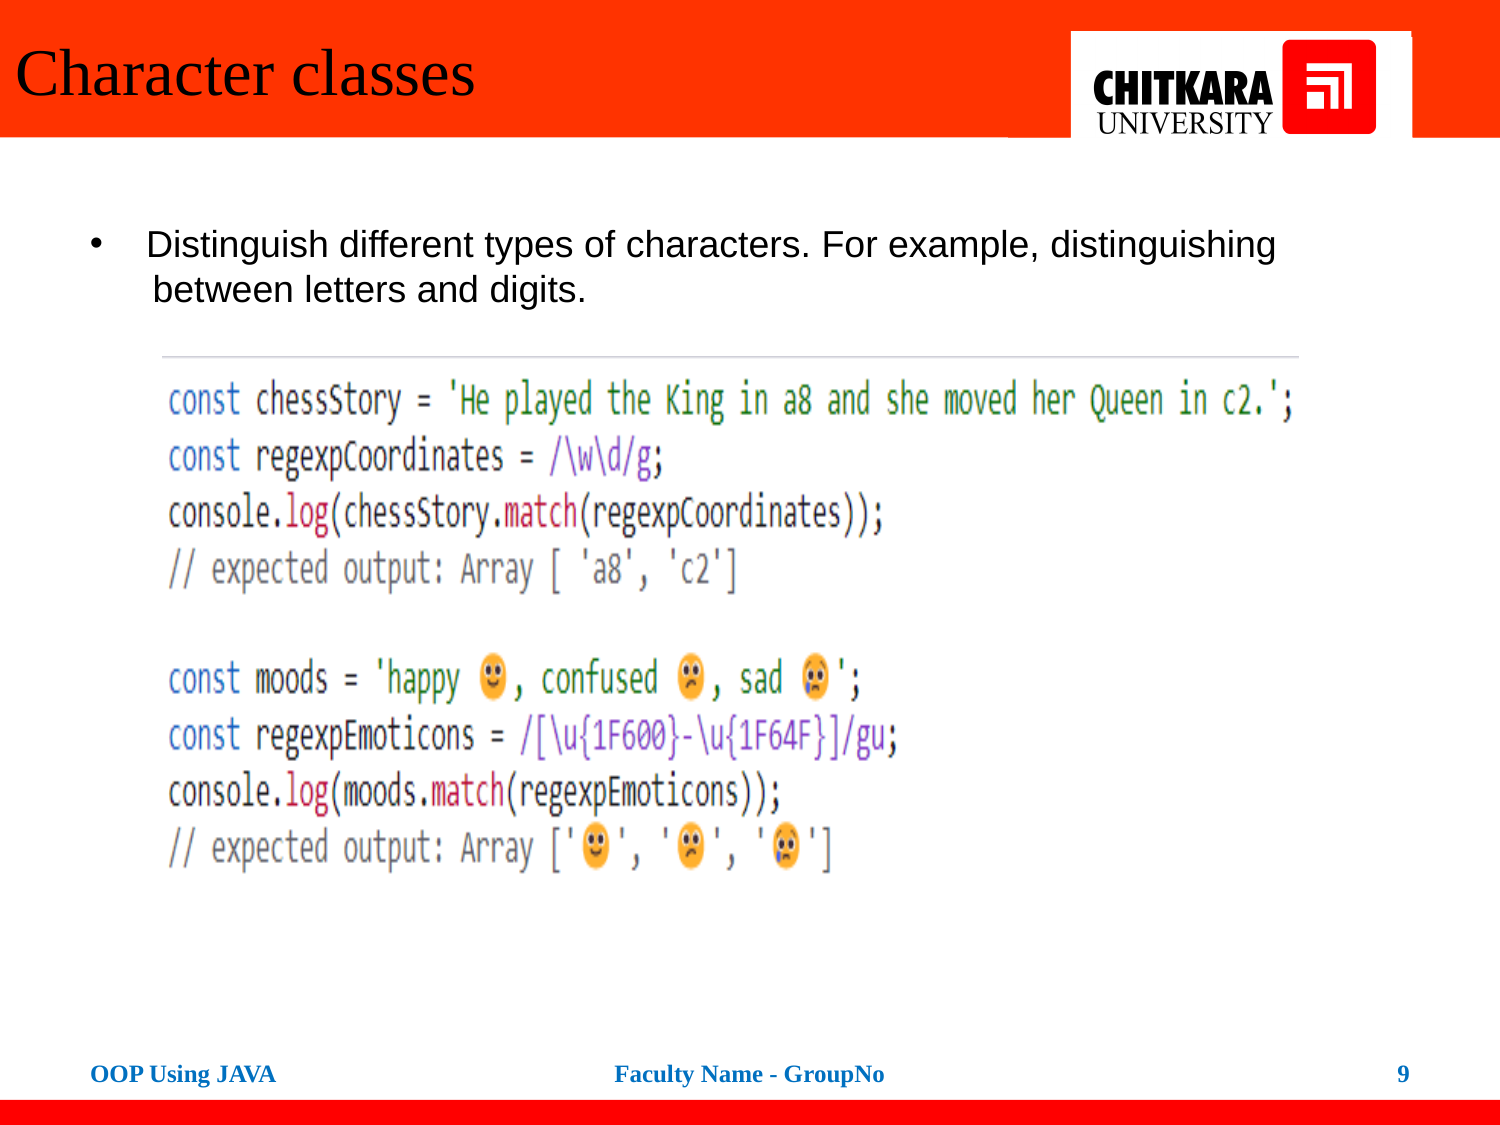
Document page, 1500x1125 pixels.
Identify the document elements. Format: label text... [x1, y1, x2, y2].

title Character classes [0, 0, 1063, 138]
footer Faculty Name - GroupNo [512, 1042, 988, 1103]
picture [1074, 37, 1391, 138]
slide_number 9 [1074, 1042, 1425, 1103]
text_box Distinguish different types of characters. For example, distinguishing between letters and digits. [74, 212, 1500, 318]
slide_number OOP Using JAVA [75, 1042, 425, 1103]
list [162, 355, 1299, 939]
